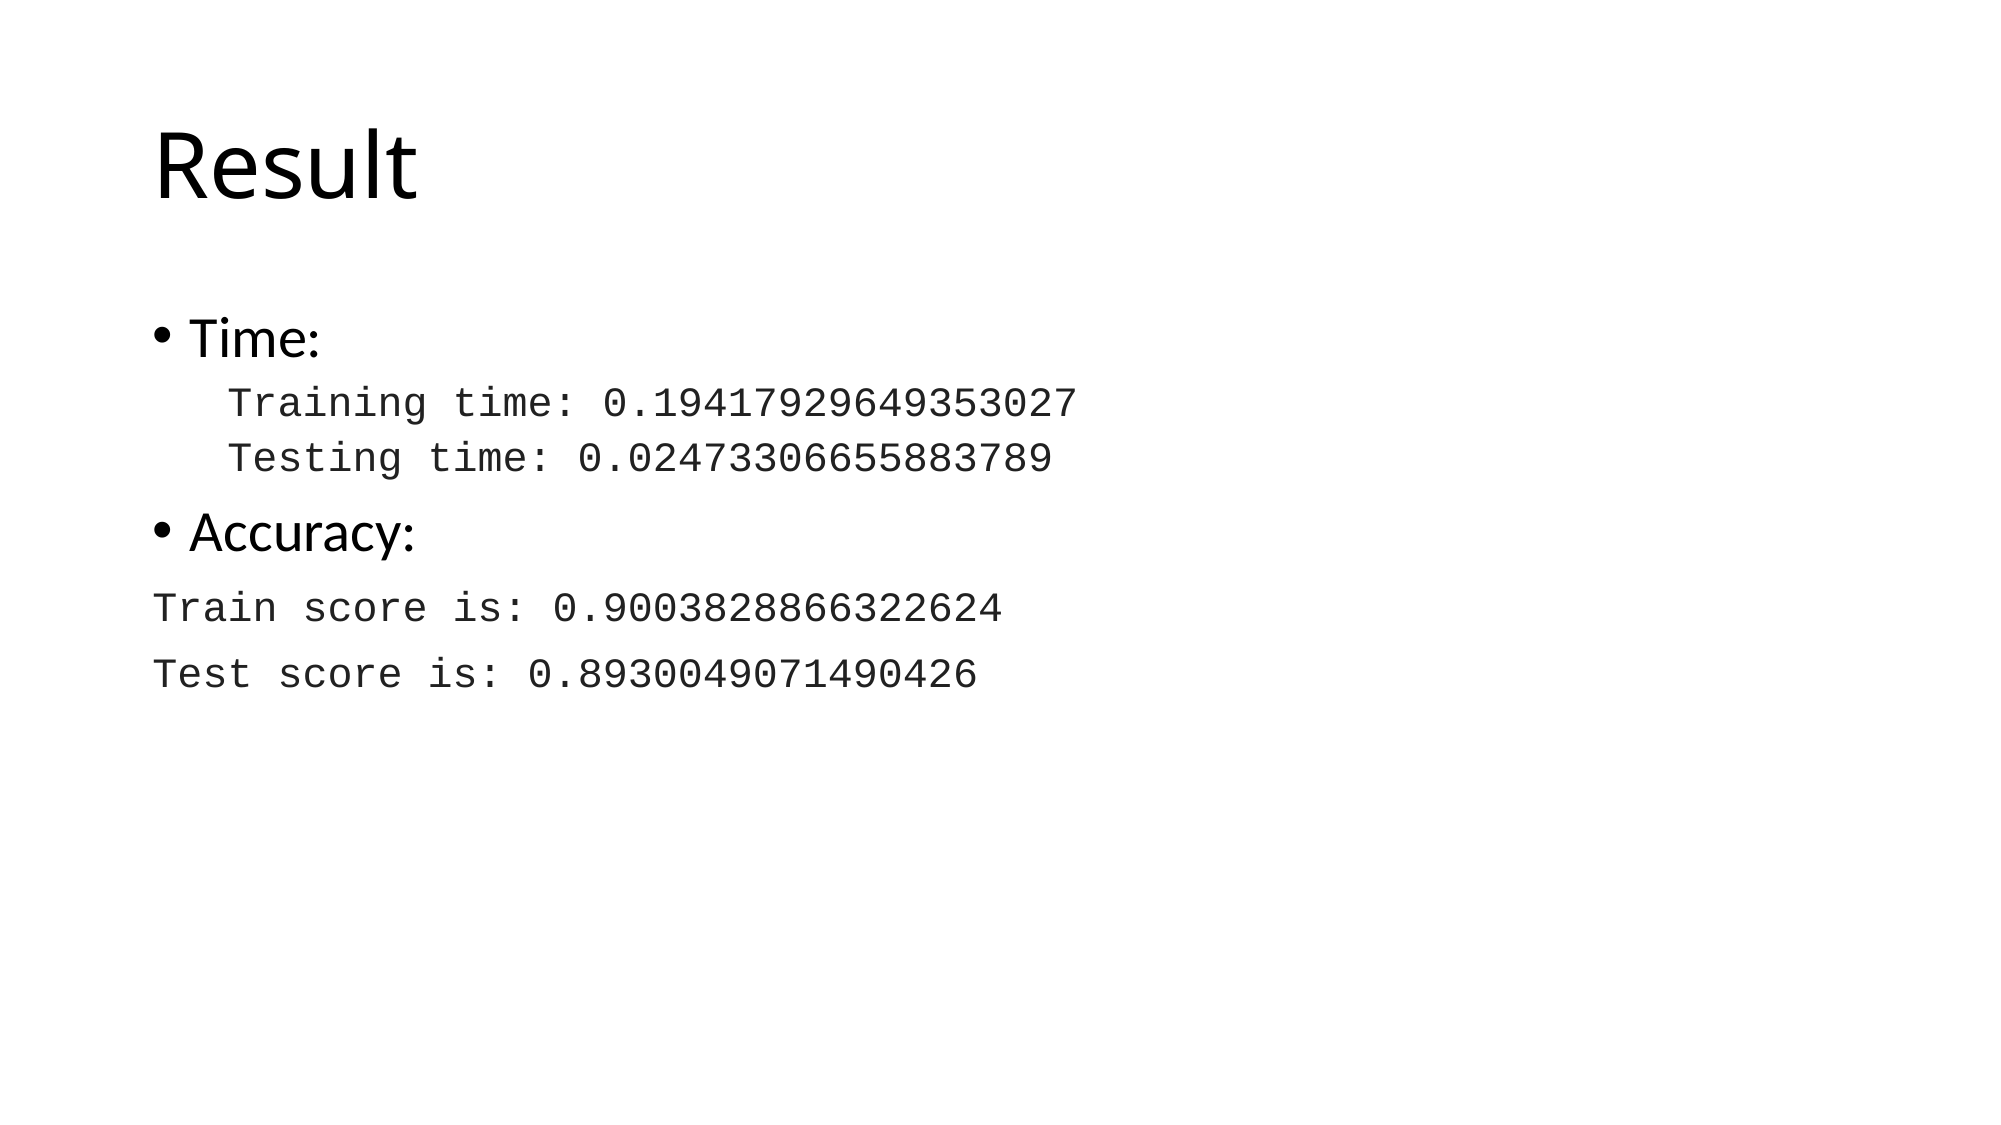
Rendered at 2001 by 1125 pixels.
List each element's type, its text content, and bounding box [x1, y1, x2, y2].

list Time: Training time: 0.19417929649353027 Testing time: 0.02473306655883789 Accuracy: Train score is: 0.9003828866322624 Test score is: 0.8930049071490426 [137, 299, 1863, 1014]
title Result [137, 59, 1863, 278]
